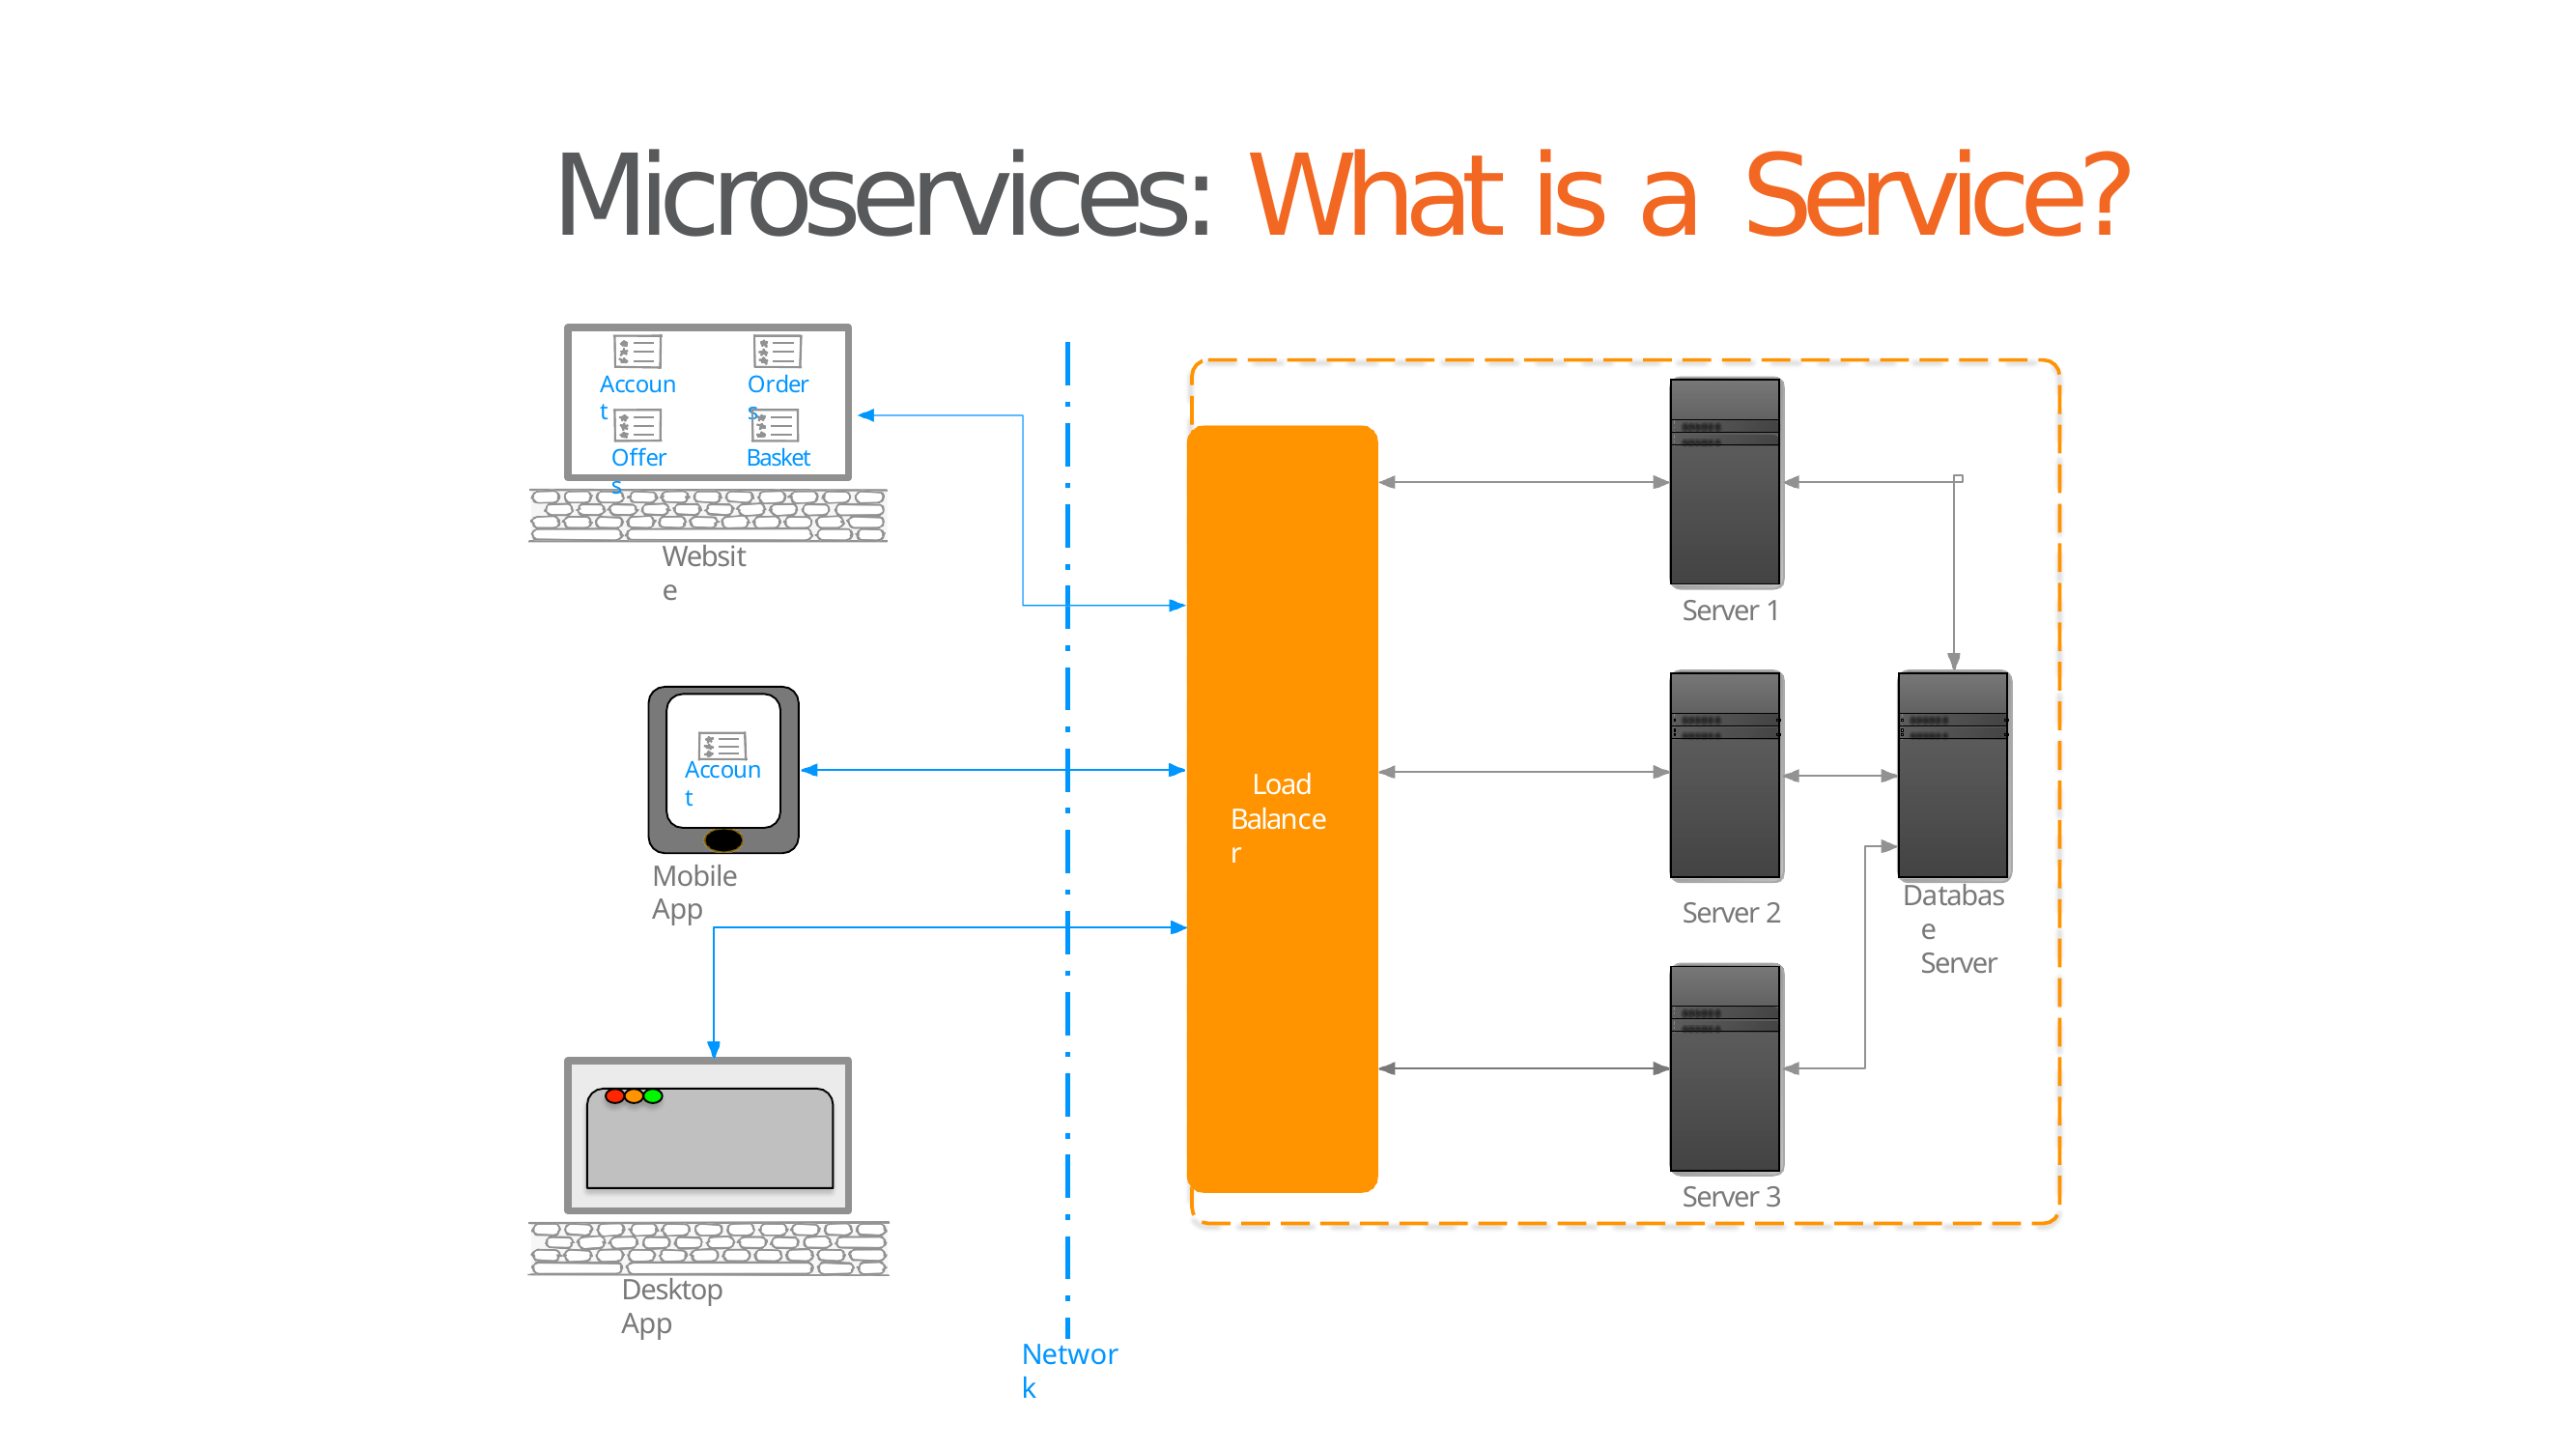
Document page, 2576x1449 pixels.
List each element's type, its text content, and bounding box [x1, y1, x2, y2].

text_box Server 3 [1680, 1176, 1783, 1213]
table_cell [1672, 714, 1778, 725]
text_box Website [660, 535, 761, 607]
text_box Desktop App [619, 1268, 781, 1340]
text_box [1707, 430, 1728, 453]
text_box [1902, 724, 1908, 746]
text_box [1692, 1016, 1700, 1039]
text_box [707, 1041, 721, 1059]
table_cell [1672, 1007, 1778, 1018]
text_box [1692, 724, 1700, 746]
table_cell [1955, 726, 2006, 738]
text_box [1674, 724, 1680, 746]
text_box [703, 829, 744, 853]
text_box [1920, 724, 1927, 746]
text_box [1171, 921, 1187, 934]
text_box Offers [609, 440, 672, 499]
text_box [1653, 1062, 1670, 1075]
text_box [1714, 1025, 1721, 1031]
text_box [713, 927, 1171, 1041]
text_box [1686, 724, 1692, 746]
text_box [1378, 765, 1396, 779]
text_box [666, 694, 781, 829]
text_box [1700, 430, 1707, 453]
text_box [656, 1082, 673, 1119]
title Microservices: What is a Service? [549, 121, 2194, 365]
text_box [1680, 724, 1686, 746]
text_box [624, 1089, 644, 1103]
table_cell [1728, 726, 1778, 738]
text_box [1178, 353, 2071, 1238]
text_box [1169, 763, 1185, 777]
table_header [1900, 674, 2006, 713]
text_box [1881, 769, 1898, 782]
text_box [1378, 1062, 1396, 1075]
text_box [1775, 782, 1785, 883]
text_box Mobile App [649, 854, 795, 925]
text_box [1378, 475, 1396, 489]
text_box [1782, 475, 1799, 489]
text_box [2003, 876, 2012, 883]
text_box [527, 1221, 891, 1276]
text_box [656, 1089, 663, 1103]
text_box [1901, 674, 2012, 883]
text_box [1881, 839, 1898, 853]
text_box [1942, 731, 1949, 738]
text_box [1782, 1062, 1799, 1075]
text_box [1707, 724, 1728, 746]
table_header [1672, 674, 1778, 713]
text_box [613, 1082, 656, 1119]
text_box Load Balancer [1228, 764, 1336, 869]
text_box [1947, 653, 1961, 670]
table_cell [1900, 714, 2006, 725]
text_box [1653, 765, 1670, 779]
text_box [1700, 1016, 1707, 1039]
text_box [1777, 489, 1785, 589]
table_header [1672, 967, 1778, 1006]
text_box [1192, 359, 2060, 1224]
table_cell [1728, 1019, 1778, 1031]
text_box [1692, 430, 1700, 453]
text_box [1778, 670, 1785, 769]
text_box [1673, 380, 1784, 589]
text_box [1700, 724, 1707, 746]
text_box Account [683, 753, 769, 811]
text_box [1935, 724, 1955, 746]
text_box Server 1 [1680, 589, 1783, 627]
text_box [1674, 1016, 1680, 1039]
table_cell [1672, 1032, 1778, 1170]
text_box Orders [745, 366, 815, 425]
text_box [1707, 1016, 1728, 1039]
text_box [1780, 966, 1784, 1172]
table_cell [1728, 433, 1778, 444]
text_box [1799, 474, 1964, 653]
text_box Network [1019, 1333, 1127, 1405]
table_cell [1672, 420, 1778, 432]
text_box [1653, 475, 1670, 489]
text_box [606, 1089, 613, 1103]
text_box [1908, 724, 1914, 746]
table_cell [1672, 445, 1778, 583]
text_box [575, 1082, 843, 1204]
text_box [1714, 439, 1721, 444]
text_box [801, 763, 818, 777]
text_box Database Server [1900, 874, 2018, 980]
text_box [1673, 672, 1784, 883]
text_box [529, 409, 1378, 1193]
text_box [1914, 724, 1920, 746]
text_box [1775, 963, 1785, 1062]
text_box [1782, 769, 1799, 782]
text_box [568, 1060, 849, 1211]
text_box [593, 1082, 613, 1119]
text_box [1714, 731, 1721, 738]
text_box [1686, 1016, 1692, 1039]
table_cell [1900, 739, 2006, 876]
text_box [1927, 724, 1935, 746]
text_box [1777, 1075, 1785, 1176]
text_box [1680, 430, 1686, 453]
text_box [1799, 845, 1881, 1069]
text_box Account [598, 366, 684, 425]
text_box [1686, 430, 1692, 453]
text_box [568, 327, 849, 409]
table_cell [1672, 739, 1778, 876]
text_box [2006, 670, 2012, 677]
text_box [1674, 430, 1680, 453]
text_box [1680, 1016, 1686, 1039]
text_box [1670, 878, 1679, 883]
text_box Server 2 [1680, 892, 1783, 929]
text_box [1898, 878, 1907, 883]
text_box Basket [744, 440, 812, 471]
text_box [1776, 377, 1785, 475]
table_header [1672, 381, 1778, 419]
text_box [586, 1088, 834, 1188]
text_box [648, 686, 799, 854]
